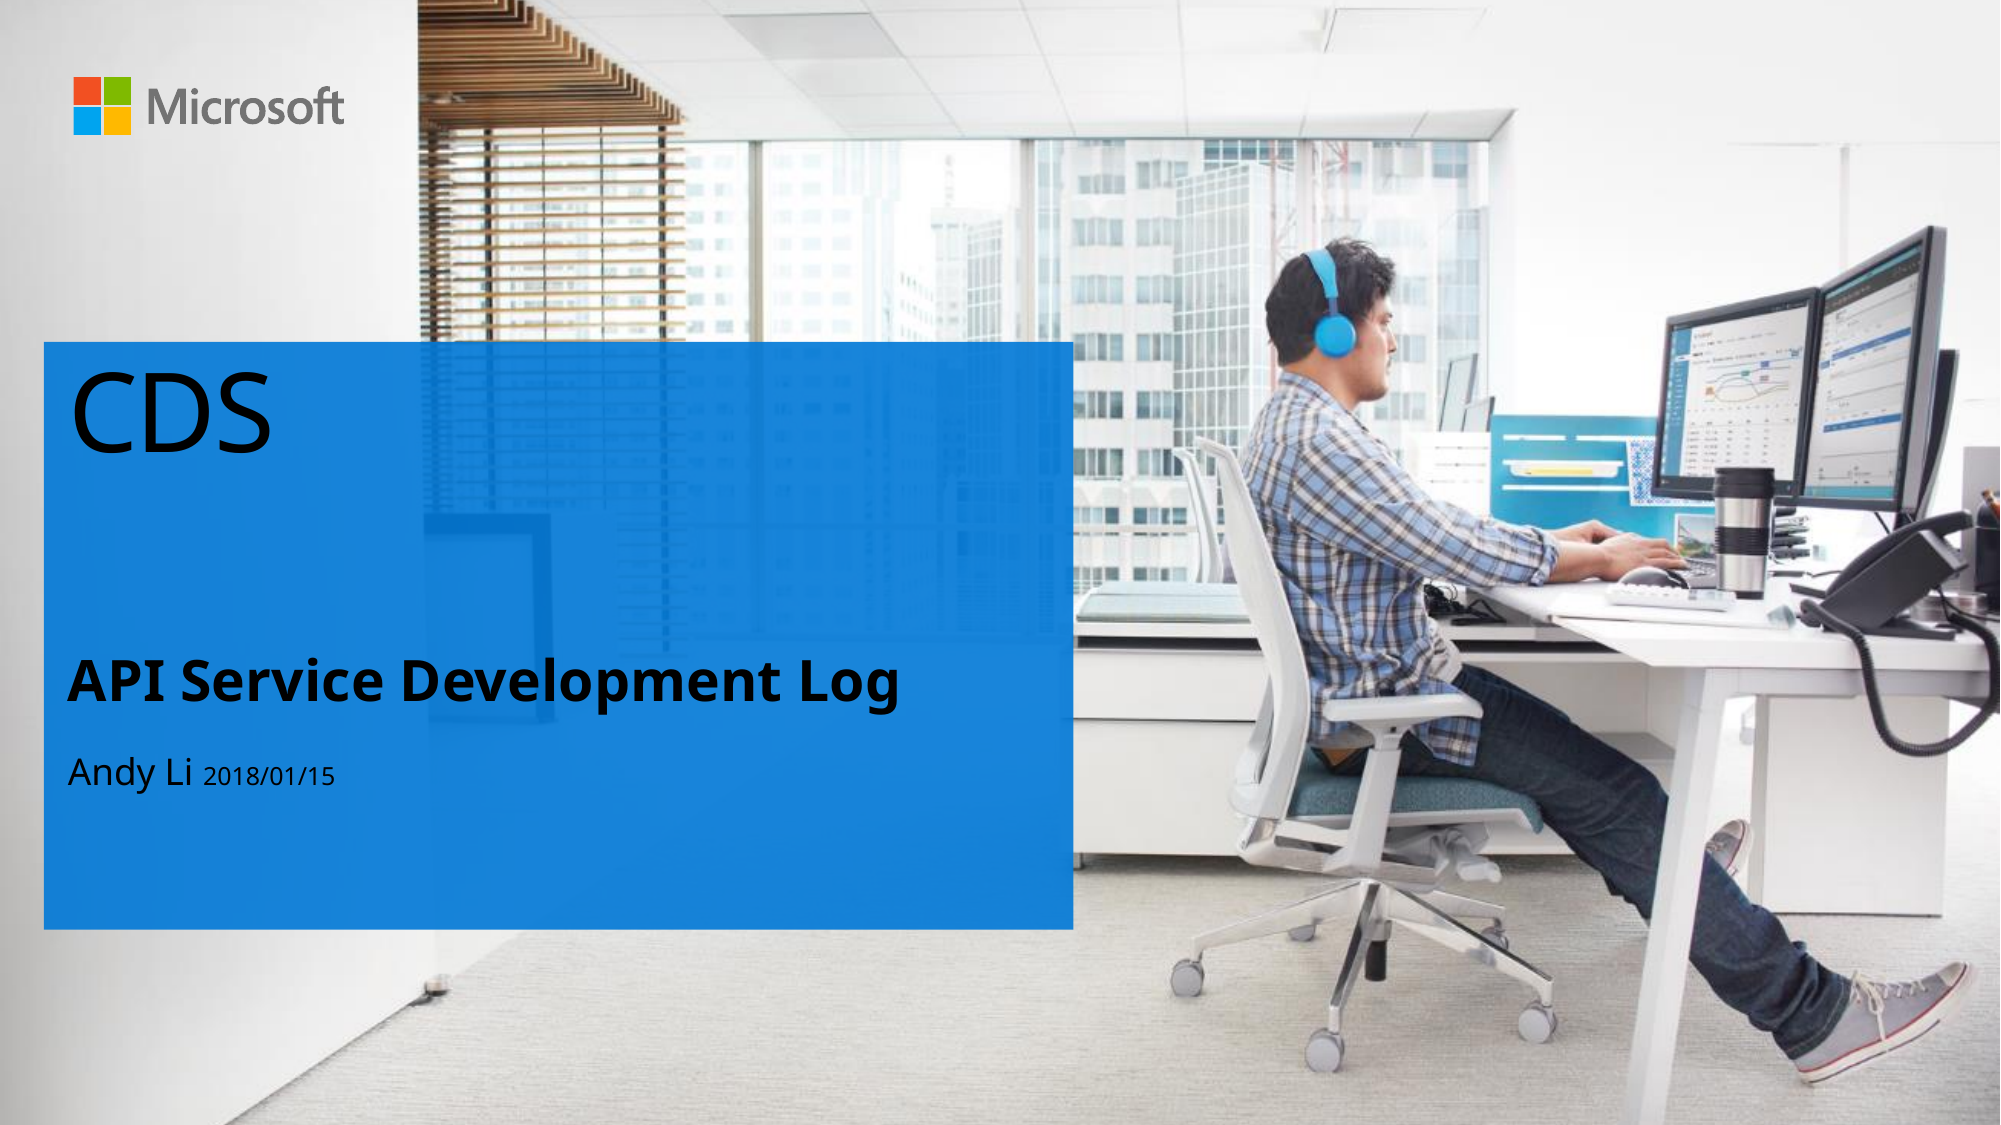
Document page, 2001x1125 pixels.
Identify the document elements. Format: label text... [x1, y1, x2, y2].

title CDS [44, 341, 1074, 634]
picture [0, 0, 2000, 1125]
list API Service Development Log Andy Li 2018/01/15 [43, 634, 1074, 928]
